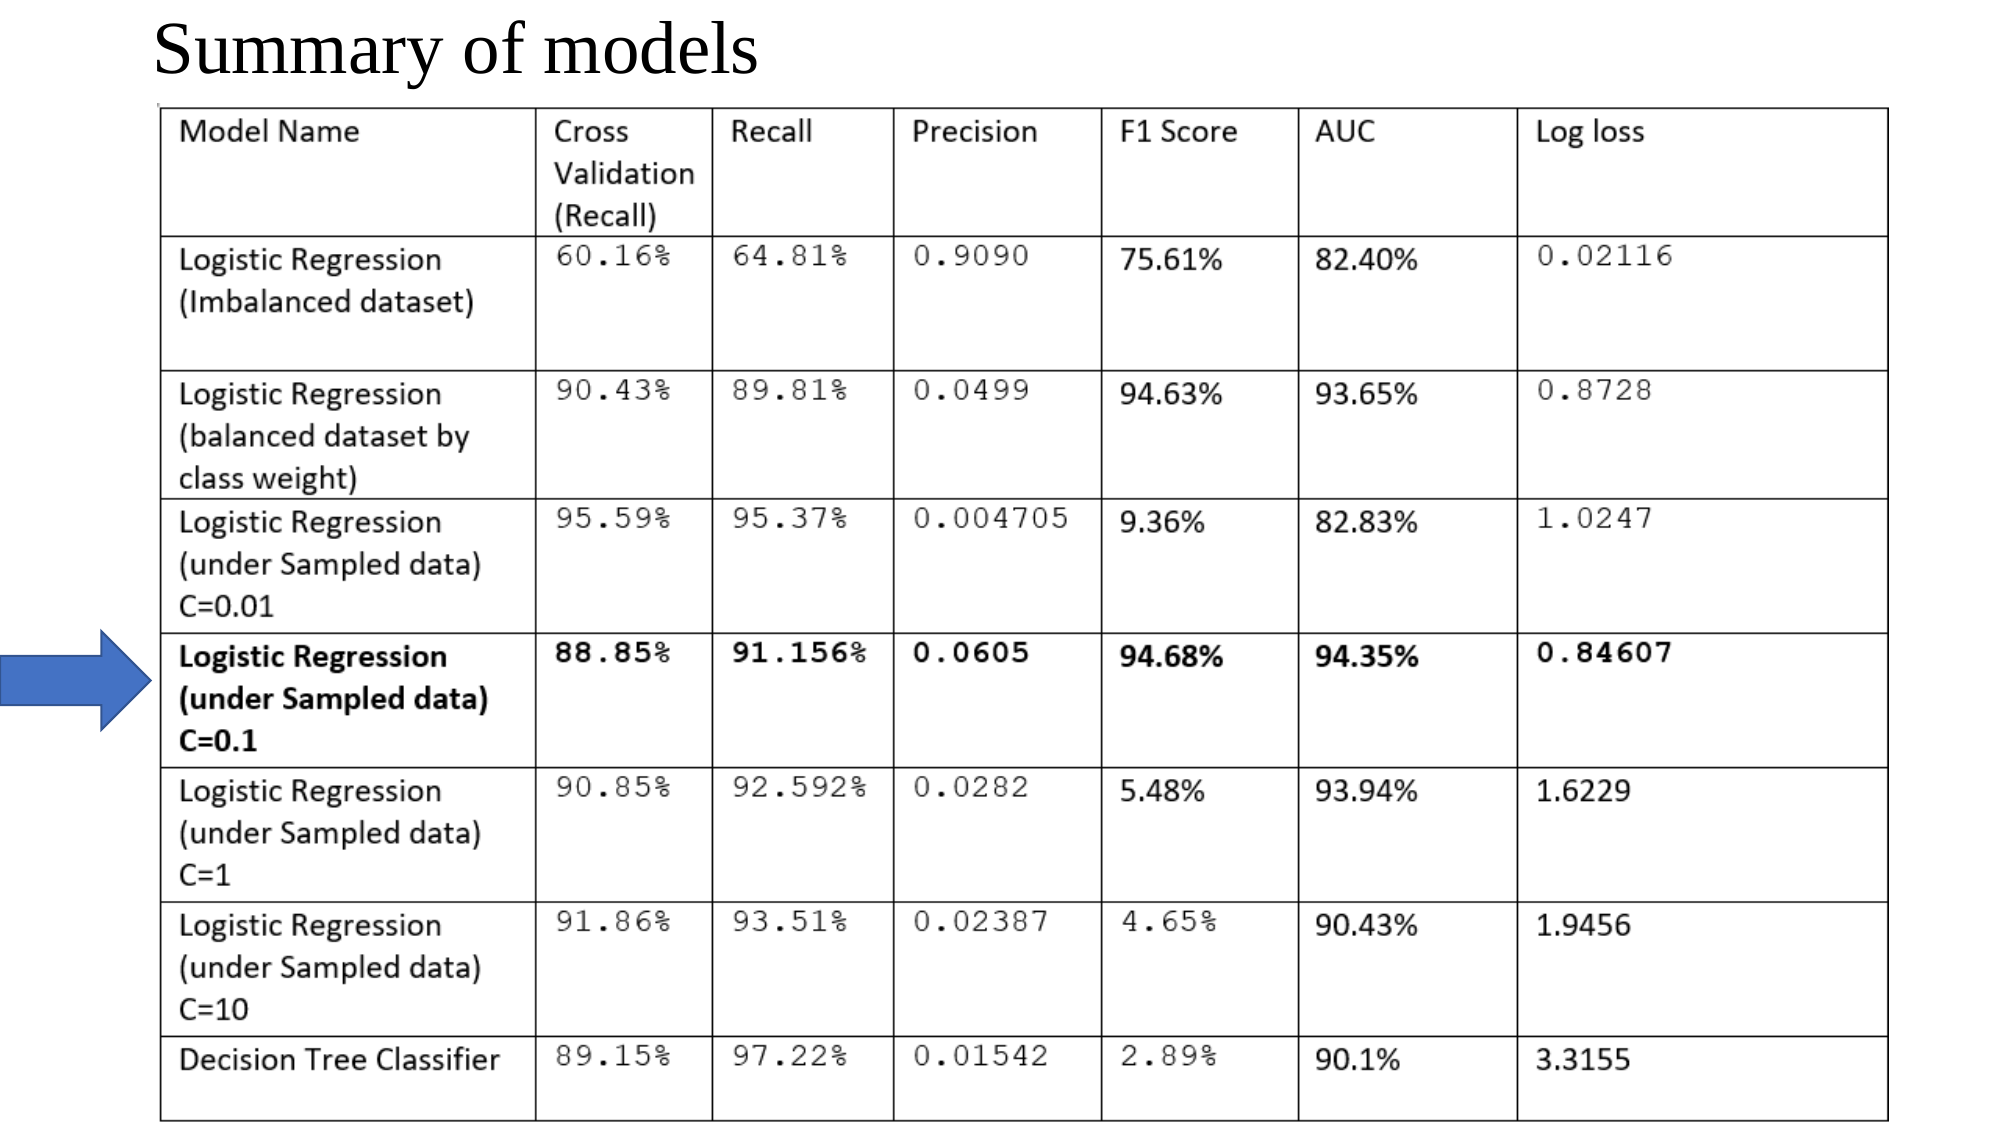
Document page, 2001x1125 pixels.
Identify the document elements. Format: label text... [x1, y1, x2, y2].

text_box [0, 628, 153, 733]
picture [157, 103, 1889, 1125]
title Summary of models [137, 0, 1910, 99]
